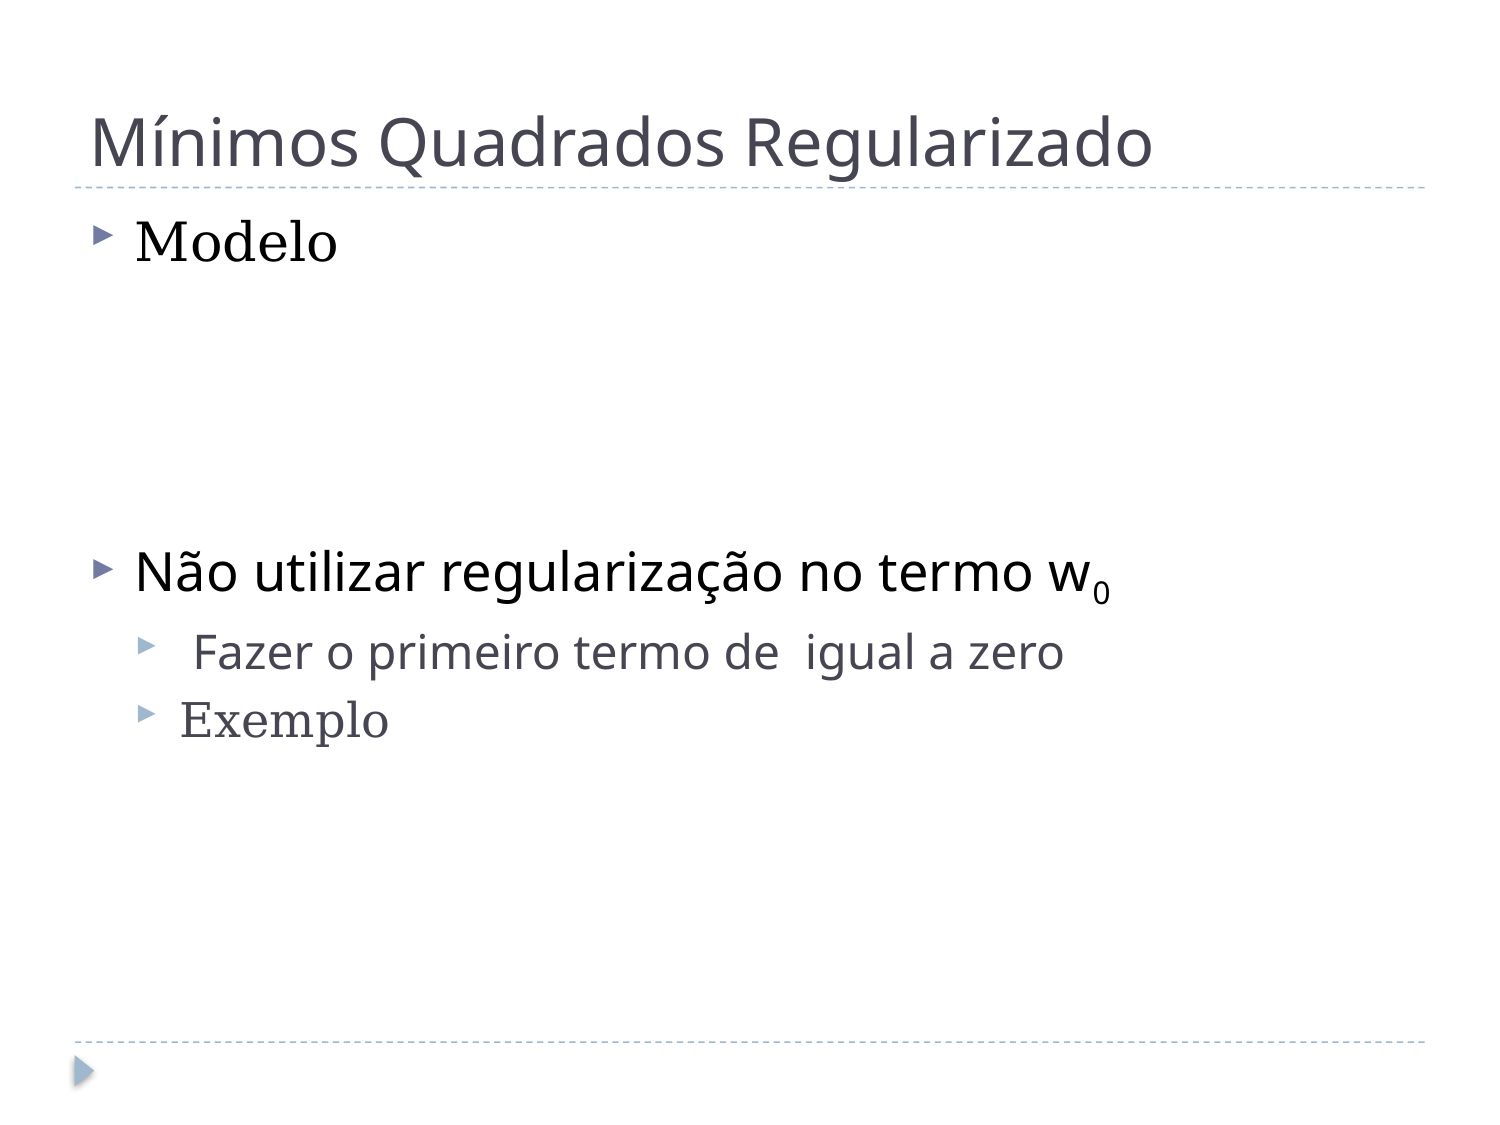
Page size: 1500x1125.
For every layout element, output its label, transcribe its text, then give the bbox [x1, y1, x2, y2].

title Mínimos Quadrados Regularizado [75, 24, 1425, 188]
